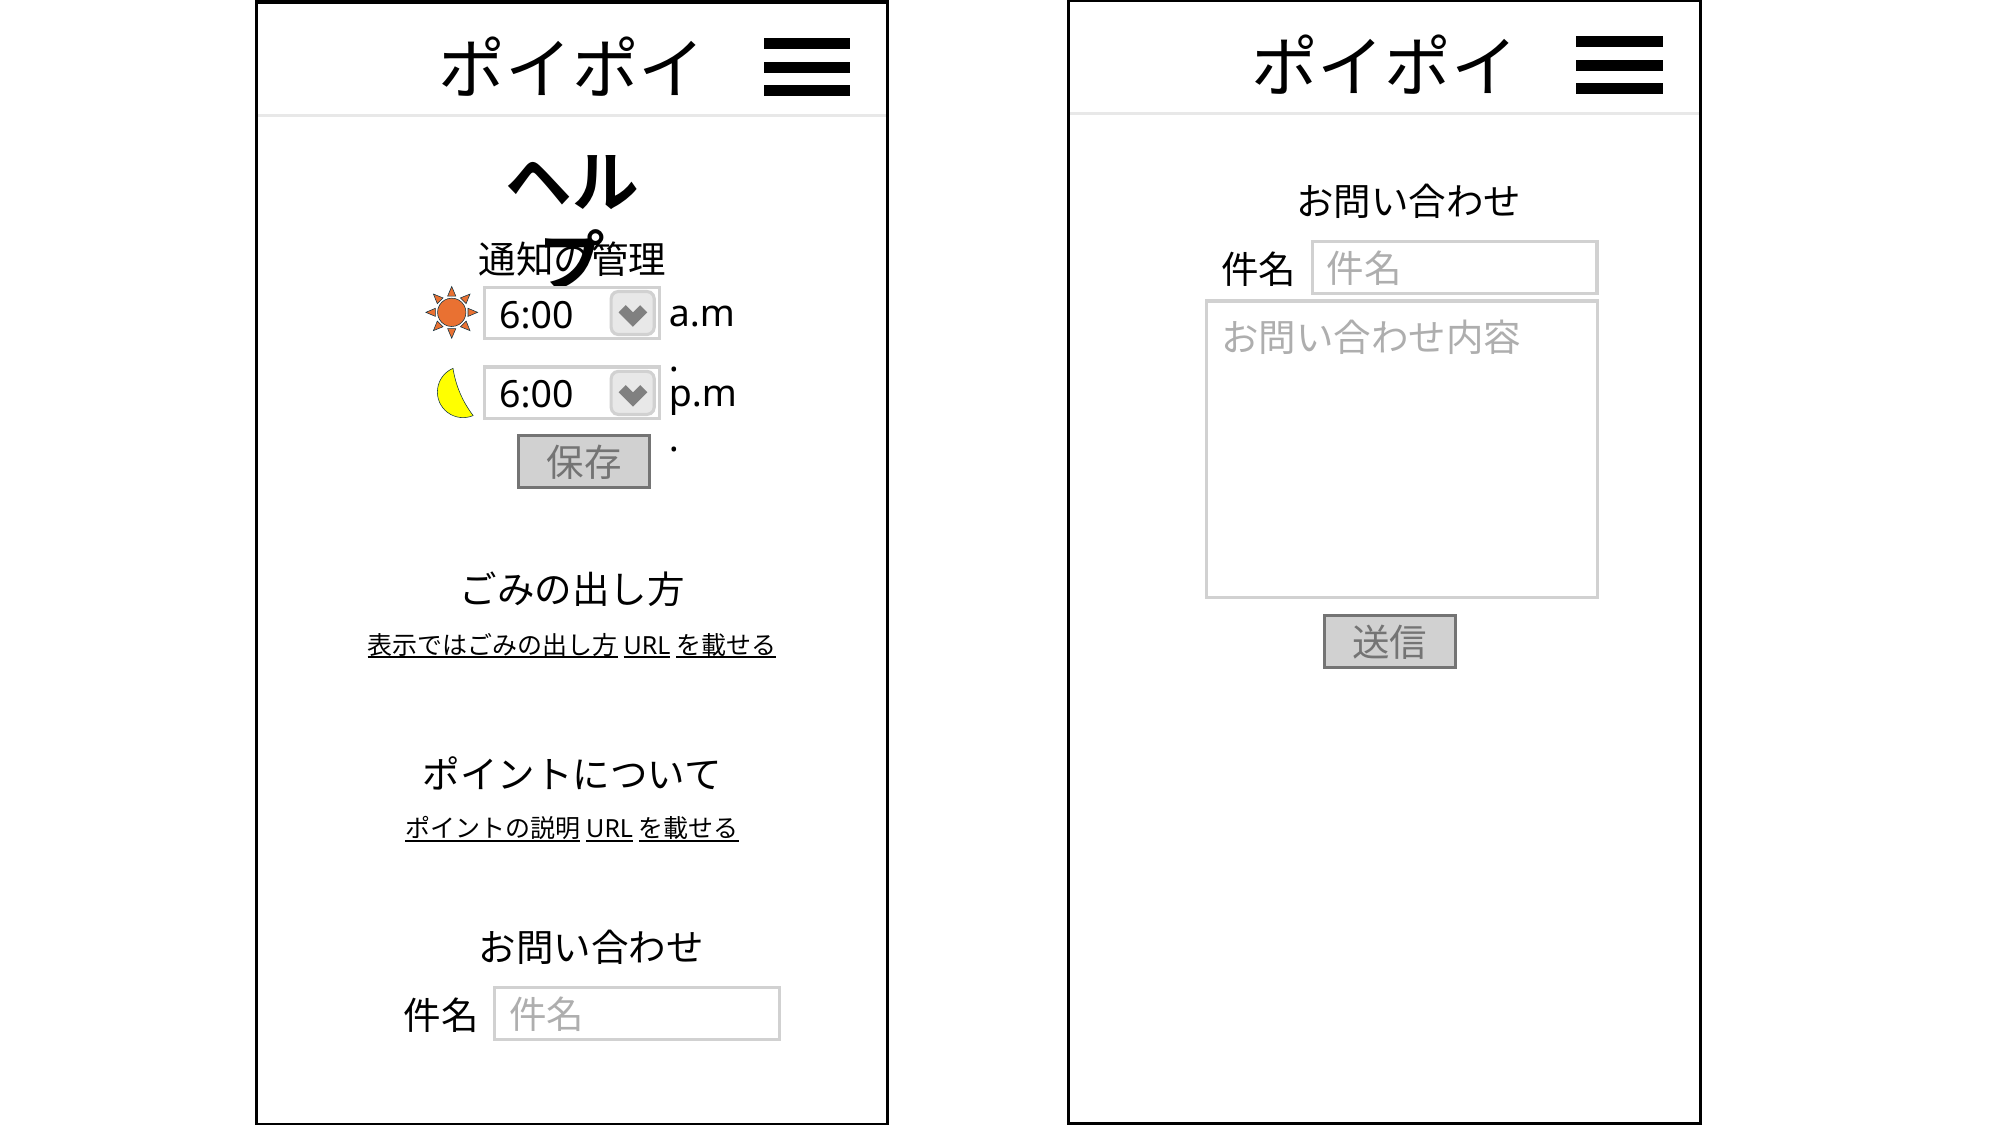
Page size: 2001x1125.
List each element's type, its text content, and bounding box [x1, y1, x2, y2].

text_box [1577, 36, 1662, 94]
text_box [255, 117, 889, 1125]
text_box [255, 0, 889, 114]
text_box ポイントの説明URLを載せる [390, 805, 754, 851]
text_box [1067, 0, 1702, 1125]
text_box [764, 38, 850, 96]
text_box 保存 [517, 434, 651, 489]
text_box ポイントについて [407, 743, 737, 804]
